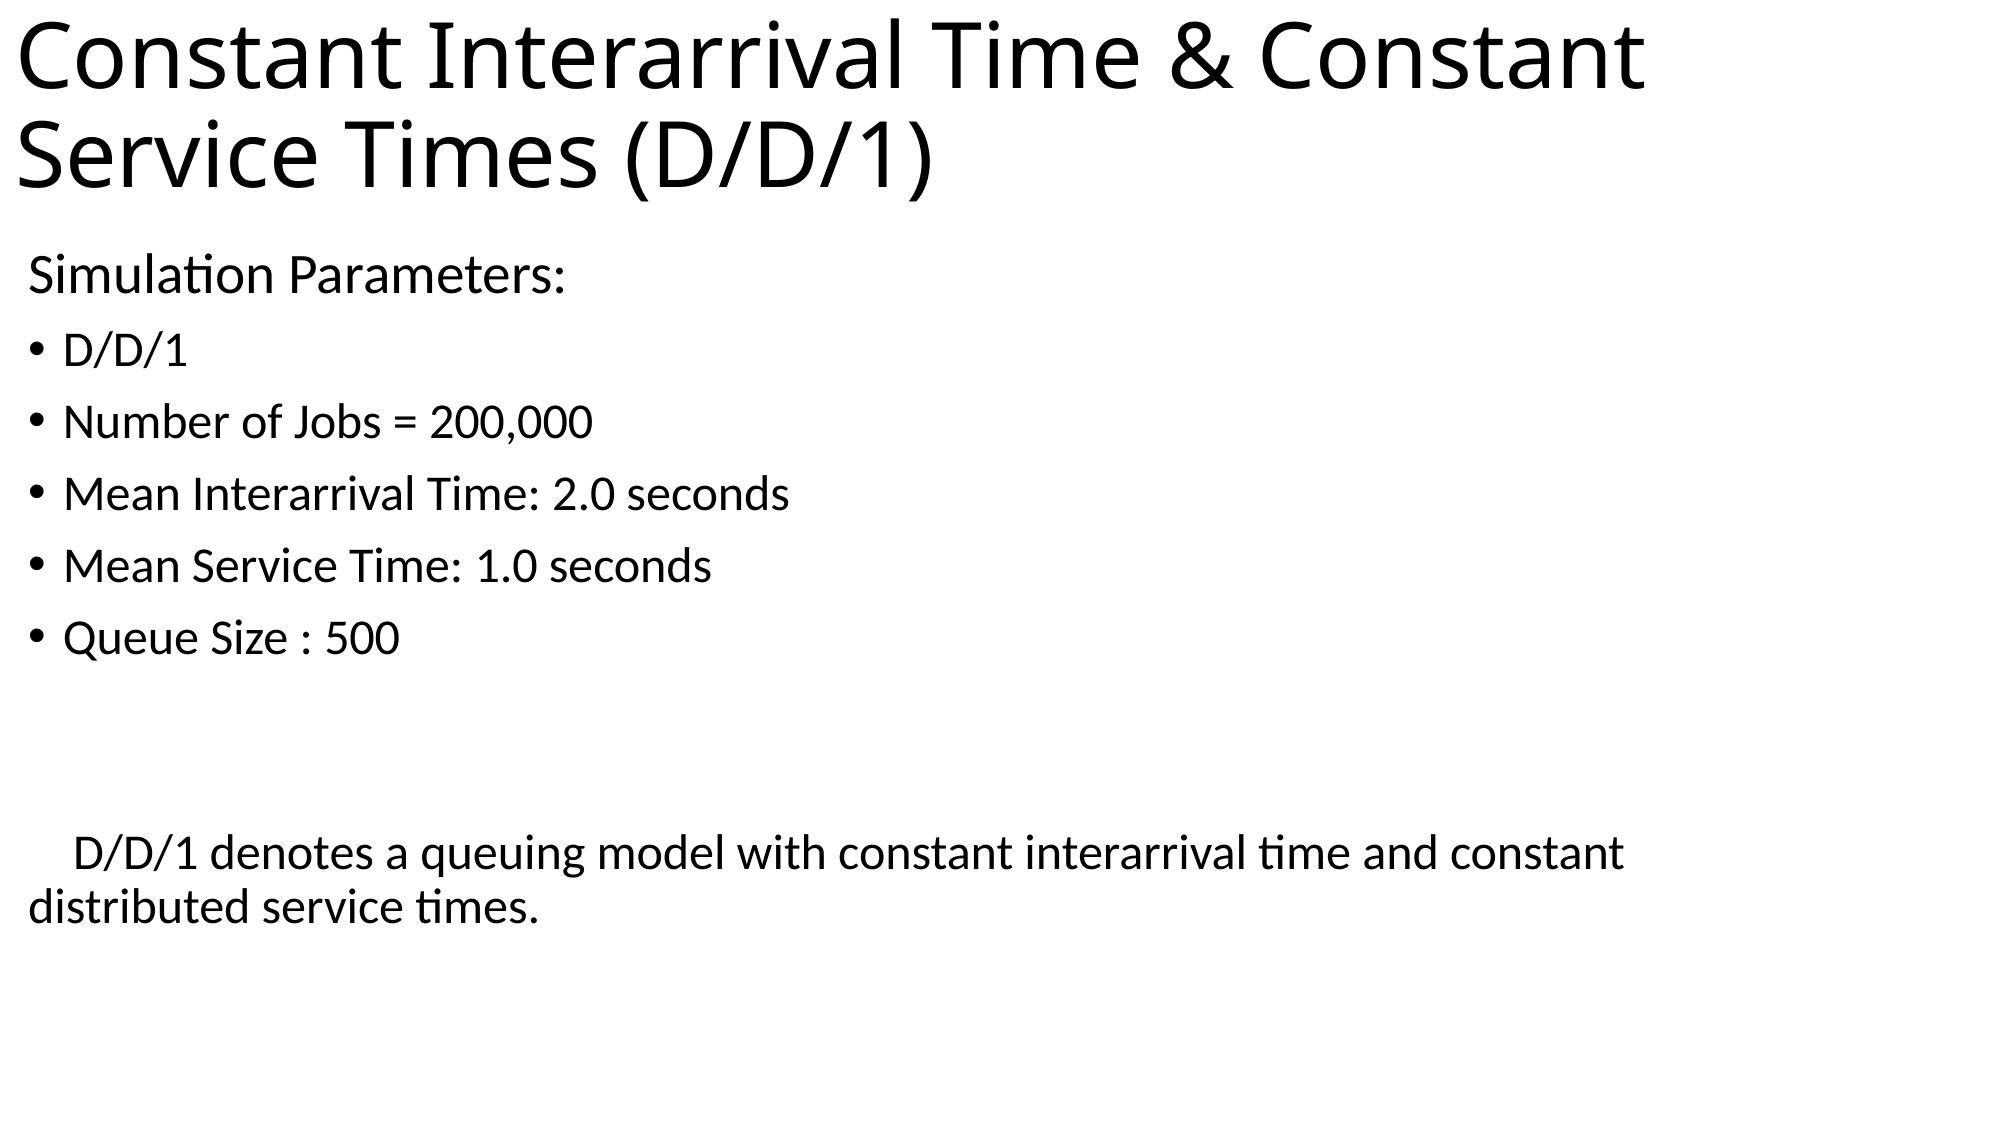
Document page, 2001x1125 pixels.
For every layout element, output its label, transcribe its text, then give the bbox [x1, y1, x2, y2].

title Constant Interarrival Time & Constant Service Times (D/D/1) [0, 0, 1725, 218]
list Simulation Parameters: D/D/1 Number of Jobs = 200,000 Mean Interarrival Time: 2.0 seconds Mean Service Time: 1.0 seconds Queue Size : 500 D/D/1 denotes a queuing model with constant interarrival time and constant distributed service times. [13, 236, 1739, 951]
